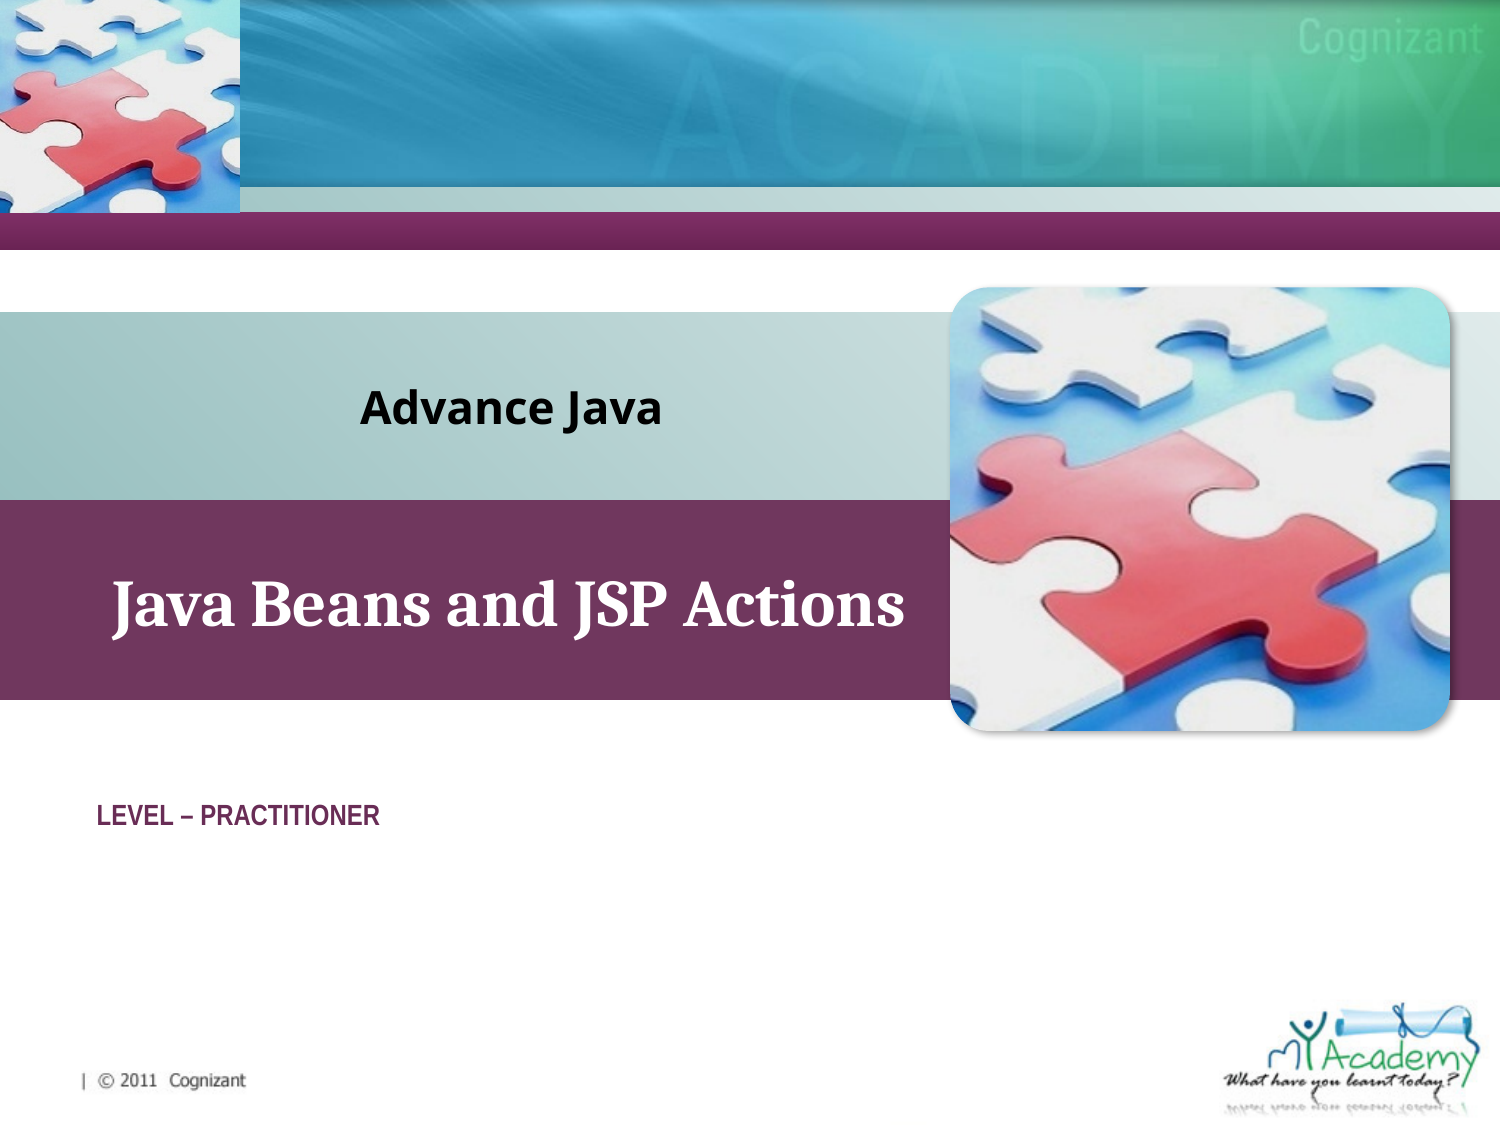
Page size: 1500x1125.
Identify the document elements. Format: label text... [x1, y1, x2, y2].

picture [0, 250, 1500, 1125]
text_box Advance Java [0, 310, 950, 502]
text_box Java Beans and JSP Actions [0, 498, 946, 702]
picture [0, 0, 1500, 213]
text_box LEVEL – PRACTITIONER [80, 774, 443, 854]
